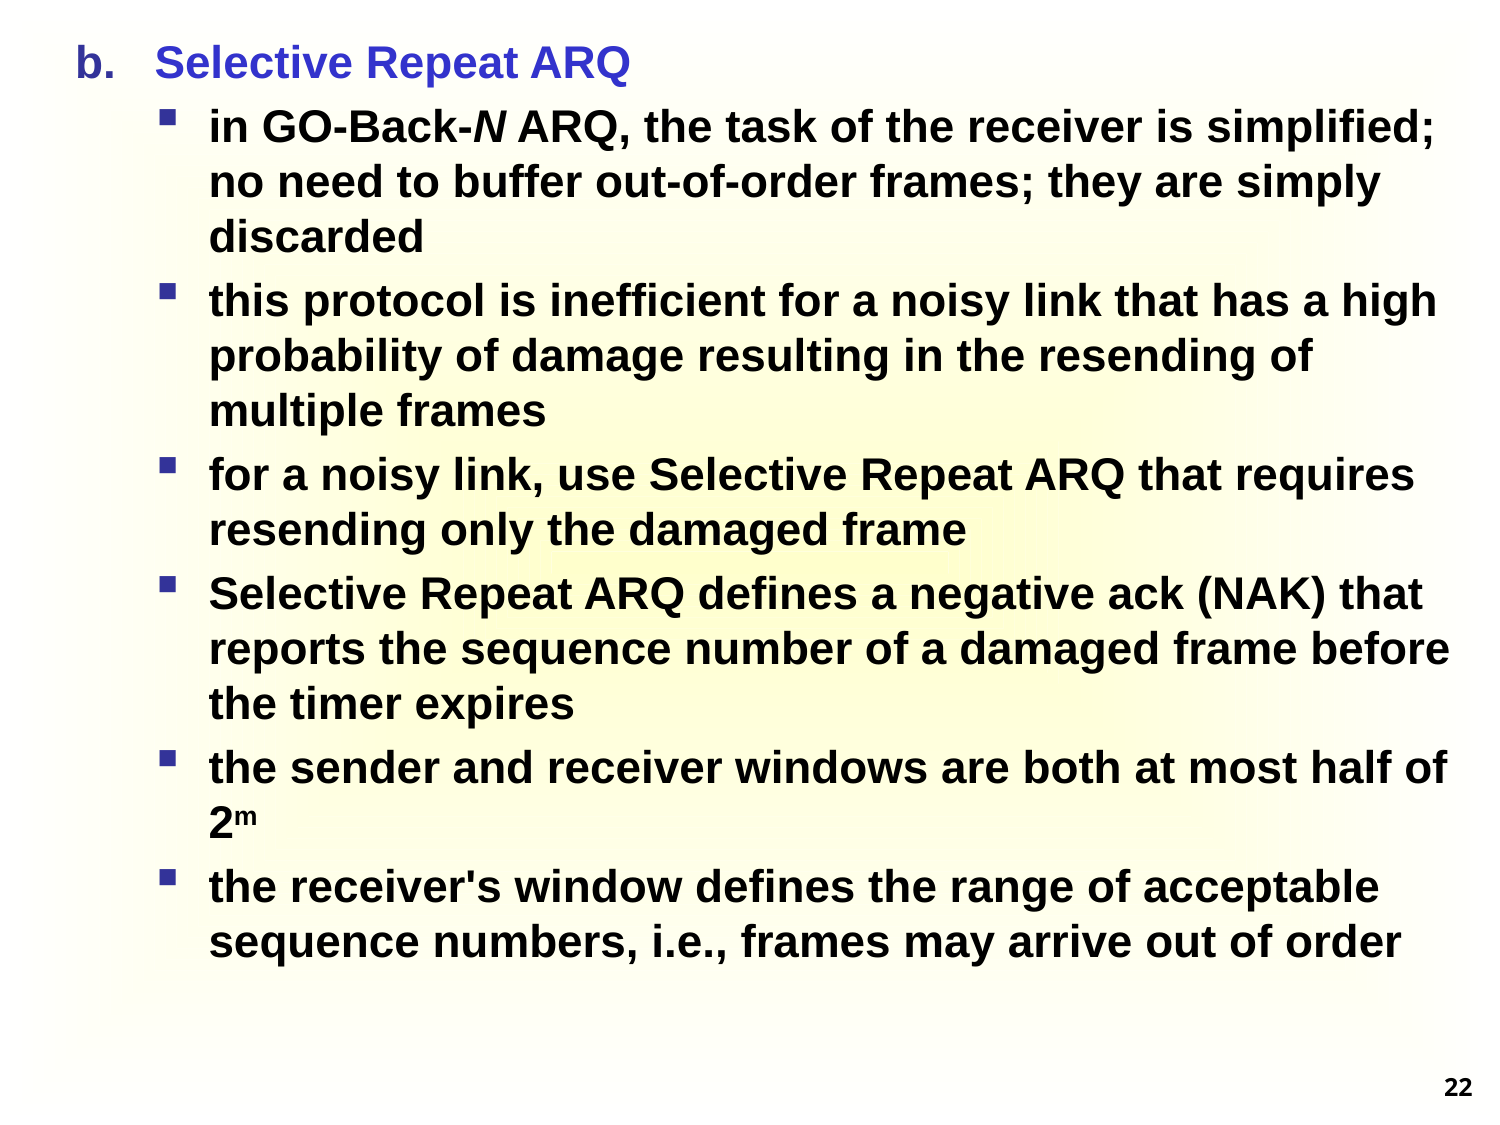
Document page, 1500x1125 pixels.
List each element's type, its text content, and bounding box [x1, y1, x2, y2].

slide_number 22 [1399, 1087, 1488, 1113]
text_box Selective Repeat ARQ in GO-Back-N ARQ, the task of the receiver is simplified; no need to buffer out-of-order frames; they are simply discarded this protocol is inefficient for a noisy link that has a high probability of damage resulting in the resending of multiple frames for a noisy link, use Selective Repeat ARQ that requires resending only the damaged frame Selective Repeat ARQ defines a negative ack (NAK) that reports the sequence number of a damaged frame before the timer expires the sender and receiver windows are both at most half of 2m the receiver's window defines the range of acceptable sequence numbers, i.e., frames may arrive out of order [24, 24, 1475, 963]
